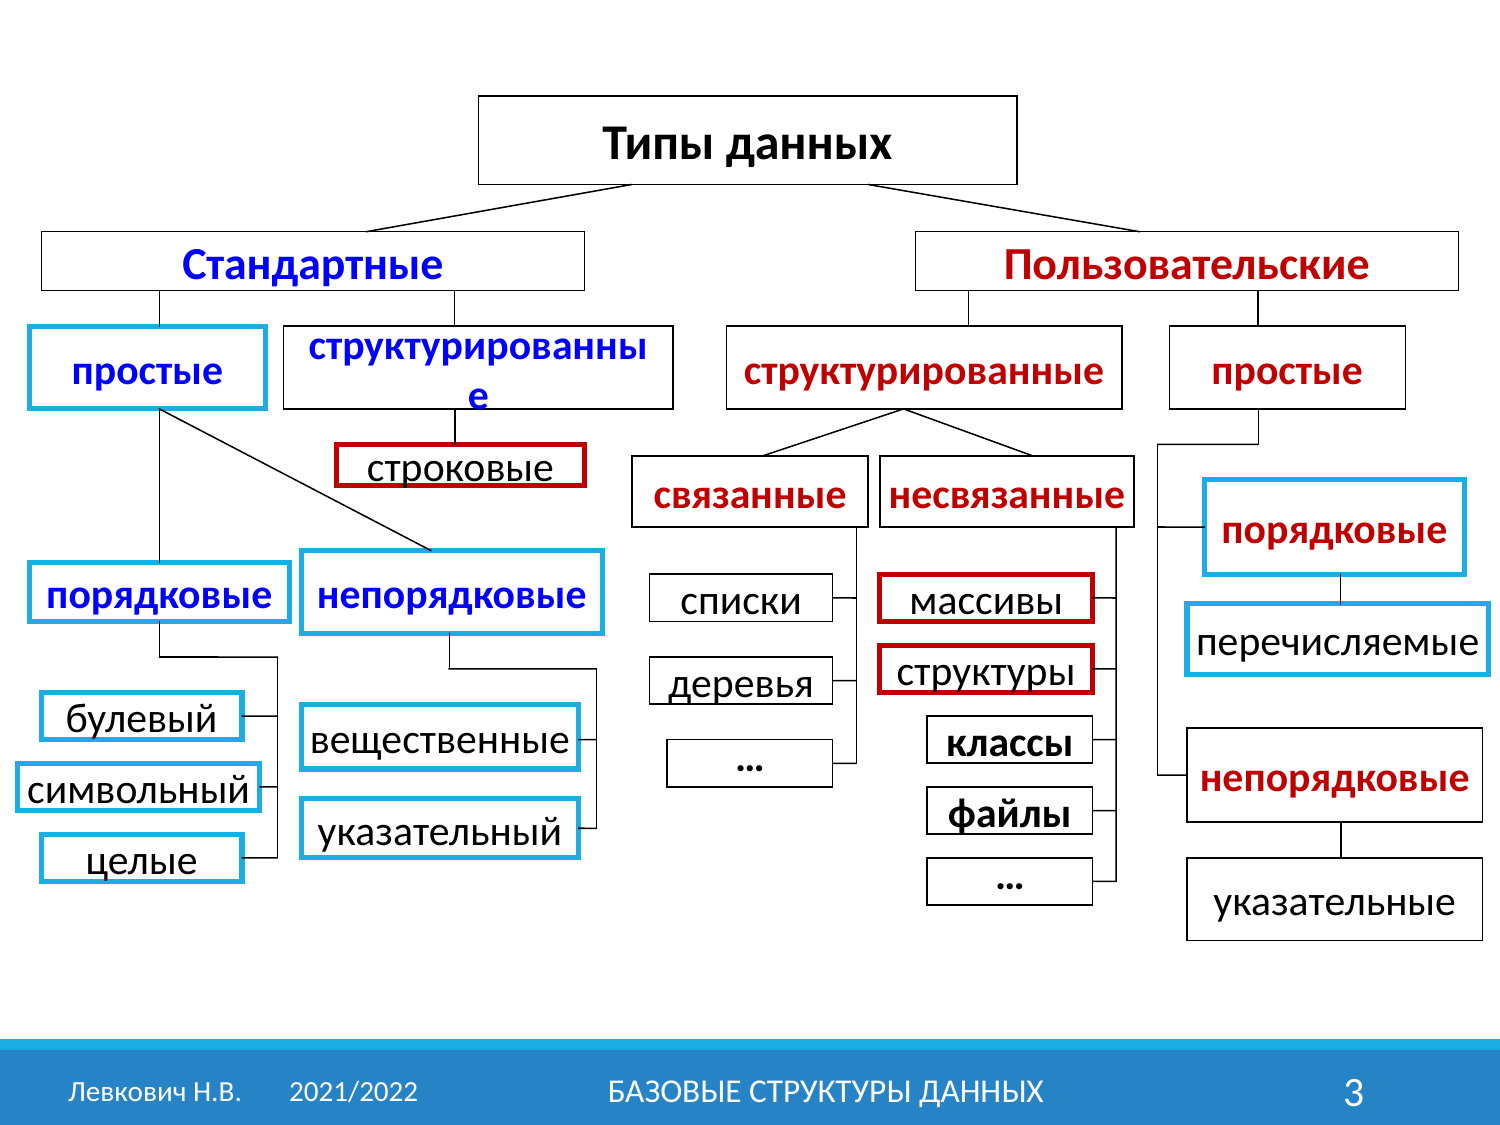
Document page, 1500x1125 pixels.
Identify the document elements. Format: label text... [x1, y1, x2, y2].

text_box непорядковые [1187, 727, 1483, 823]
text_box Пользовательские [915, 231, 1459, 291]
text_box Стандартные [41, 231, 585, 291]
footer Базовые структуры данных [453, 1059, 1199, 1120]
text_box деревья [649, 656, 833, 705]
text_box структурированные [283, 326, 674, 409]
text_box простые [1169, 326, 1406, 409]
text_box массивы [879, 574, 1093, 622]
text_box структуры [879, 645, 1093, 693]
text_box указательные [1187, 857, 1483, 941]
slide_number Левкович Н.В. 2021/2022 [47, 1059, 440, 1120]
text_box целые [41, 834, 242, 882]
text_box непорядковые [301, 550, 603, 634]
text_box … [927, 857, 1093, 905]
text_box несвязанные [879, 456, 1134, 527]
text_box порядковые [29, 562, 290, 622]
text_box символьный [17, 763, 260, 811]
text_box списки [649, 574, 833, 622]
text_box файлы [927, 786, 1093, 835]
text_box строковые [336, 444, 585, 486]
slide_number 3 [1218, 1059, 1380, 1120]
text_box порядковые [1204, 479, 1465, 575]
text_box … [667, 739, 833, 787]
text_box вещественные [301, 704, 579, 770]
text_box простые [29, 326, 266, 409]
text_box булевый [41, 692, 242, 740]
text_box Типы данных [478, 95, 1017, 185]
text_box перечисляемые [1187, 603, 1489, 675]
text_box связанные [631, 456, 868, 527]
text_box классы [927, 715, 1093, 764]
text_box структурированные [726, 326, 1123, 409]
text_box указательный [301, 798, 579, 858]
